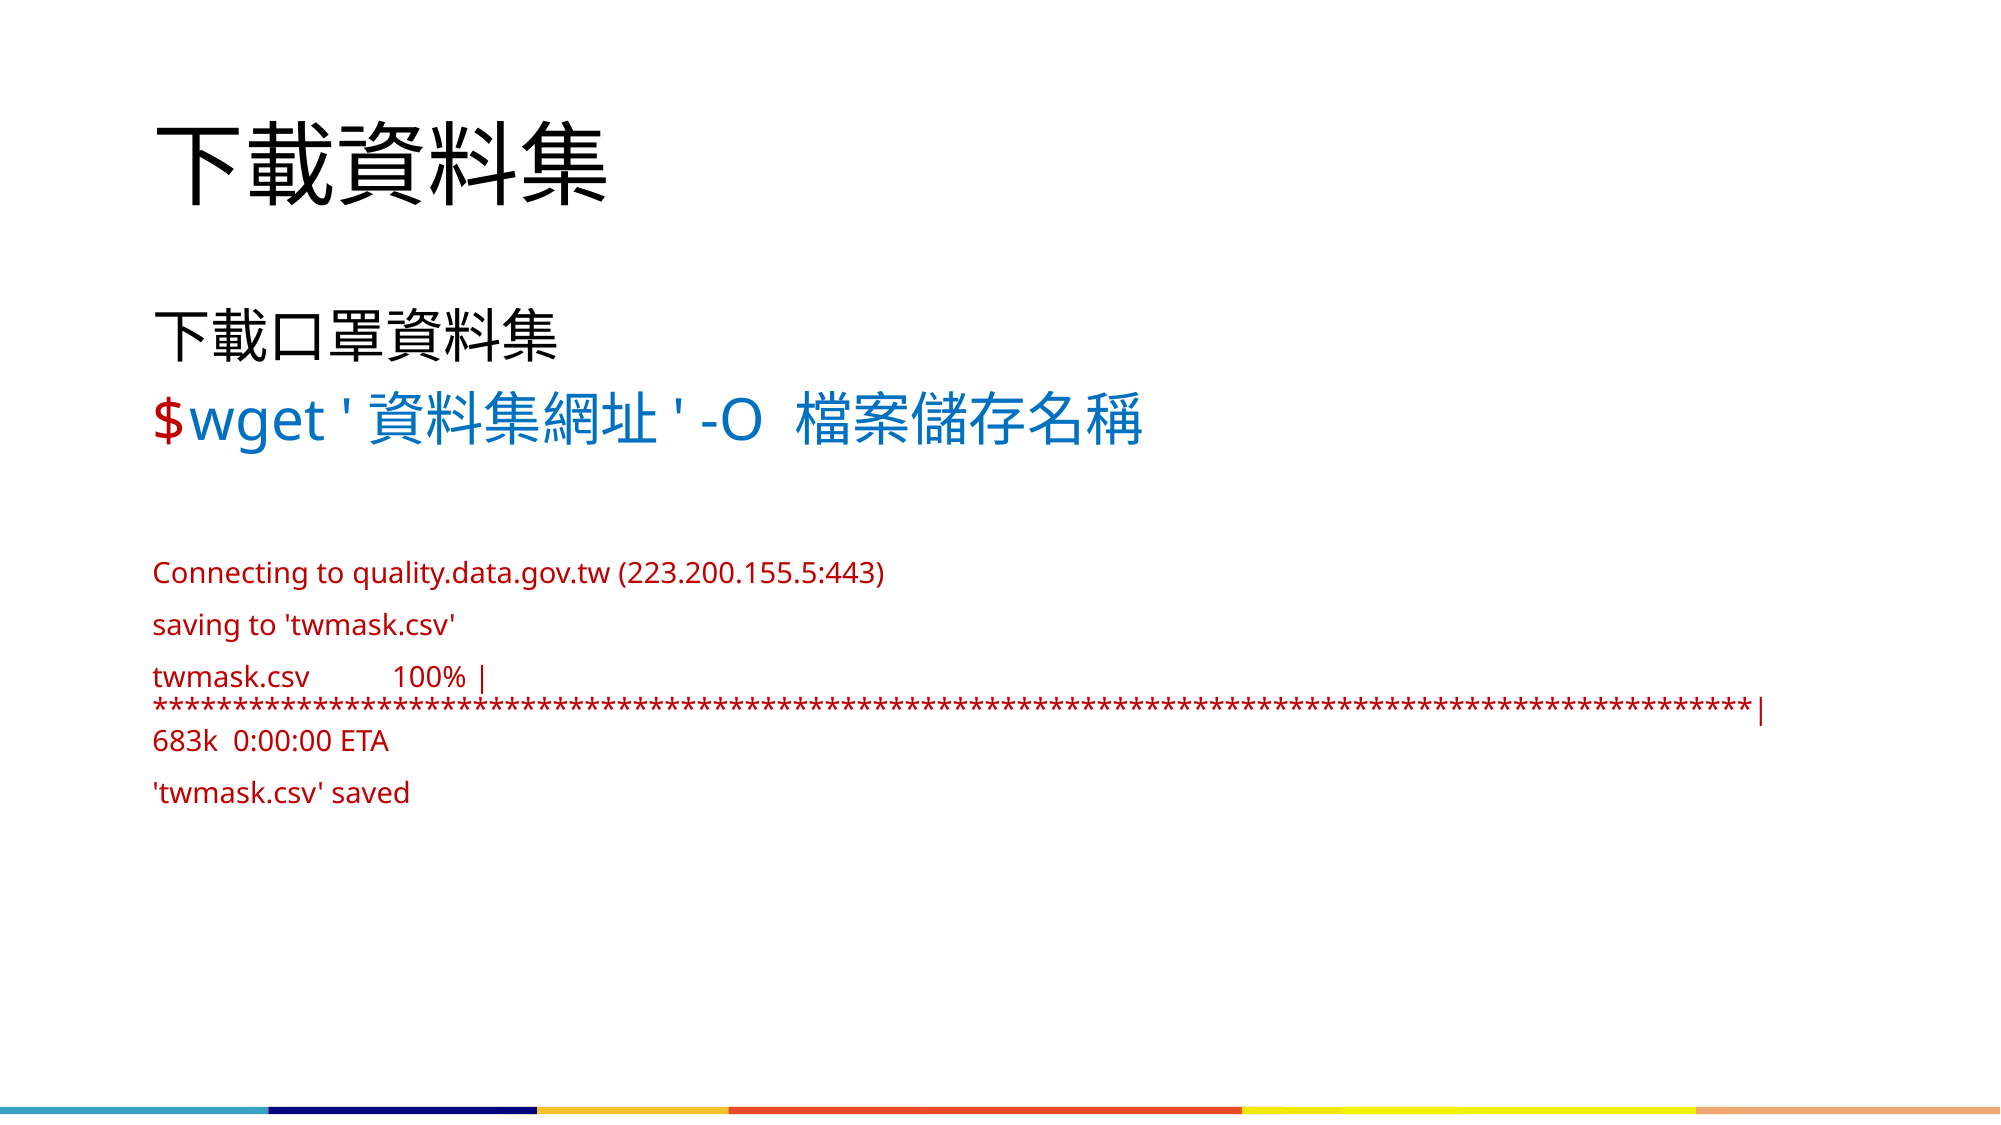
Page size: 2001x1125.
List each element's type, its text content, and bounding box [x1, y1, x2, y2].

list 下載口罩資料集 wget '資料集網址' -O 檔案儲存名稱 Connecting to quality.data.gov.tw (223.200.155.5:443) saving to 'twmask.csv' twmask.csv 100% |****************************************************************************************************| 683k 0:00:00 ETA 'twmask.csv' saved [137, 299, 1863, 1014]
title 下載資料集 [137, 59, 1863, 278]
